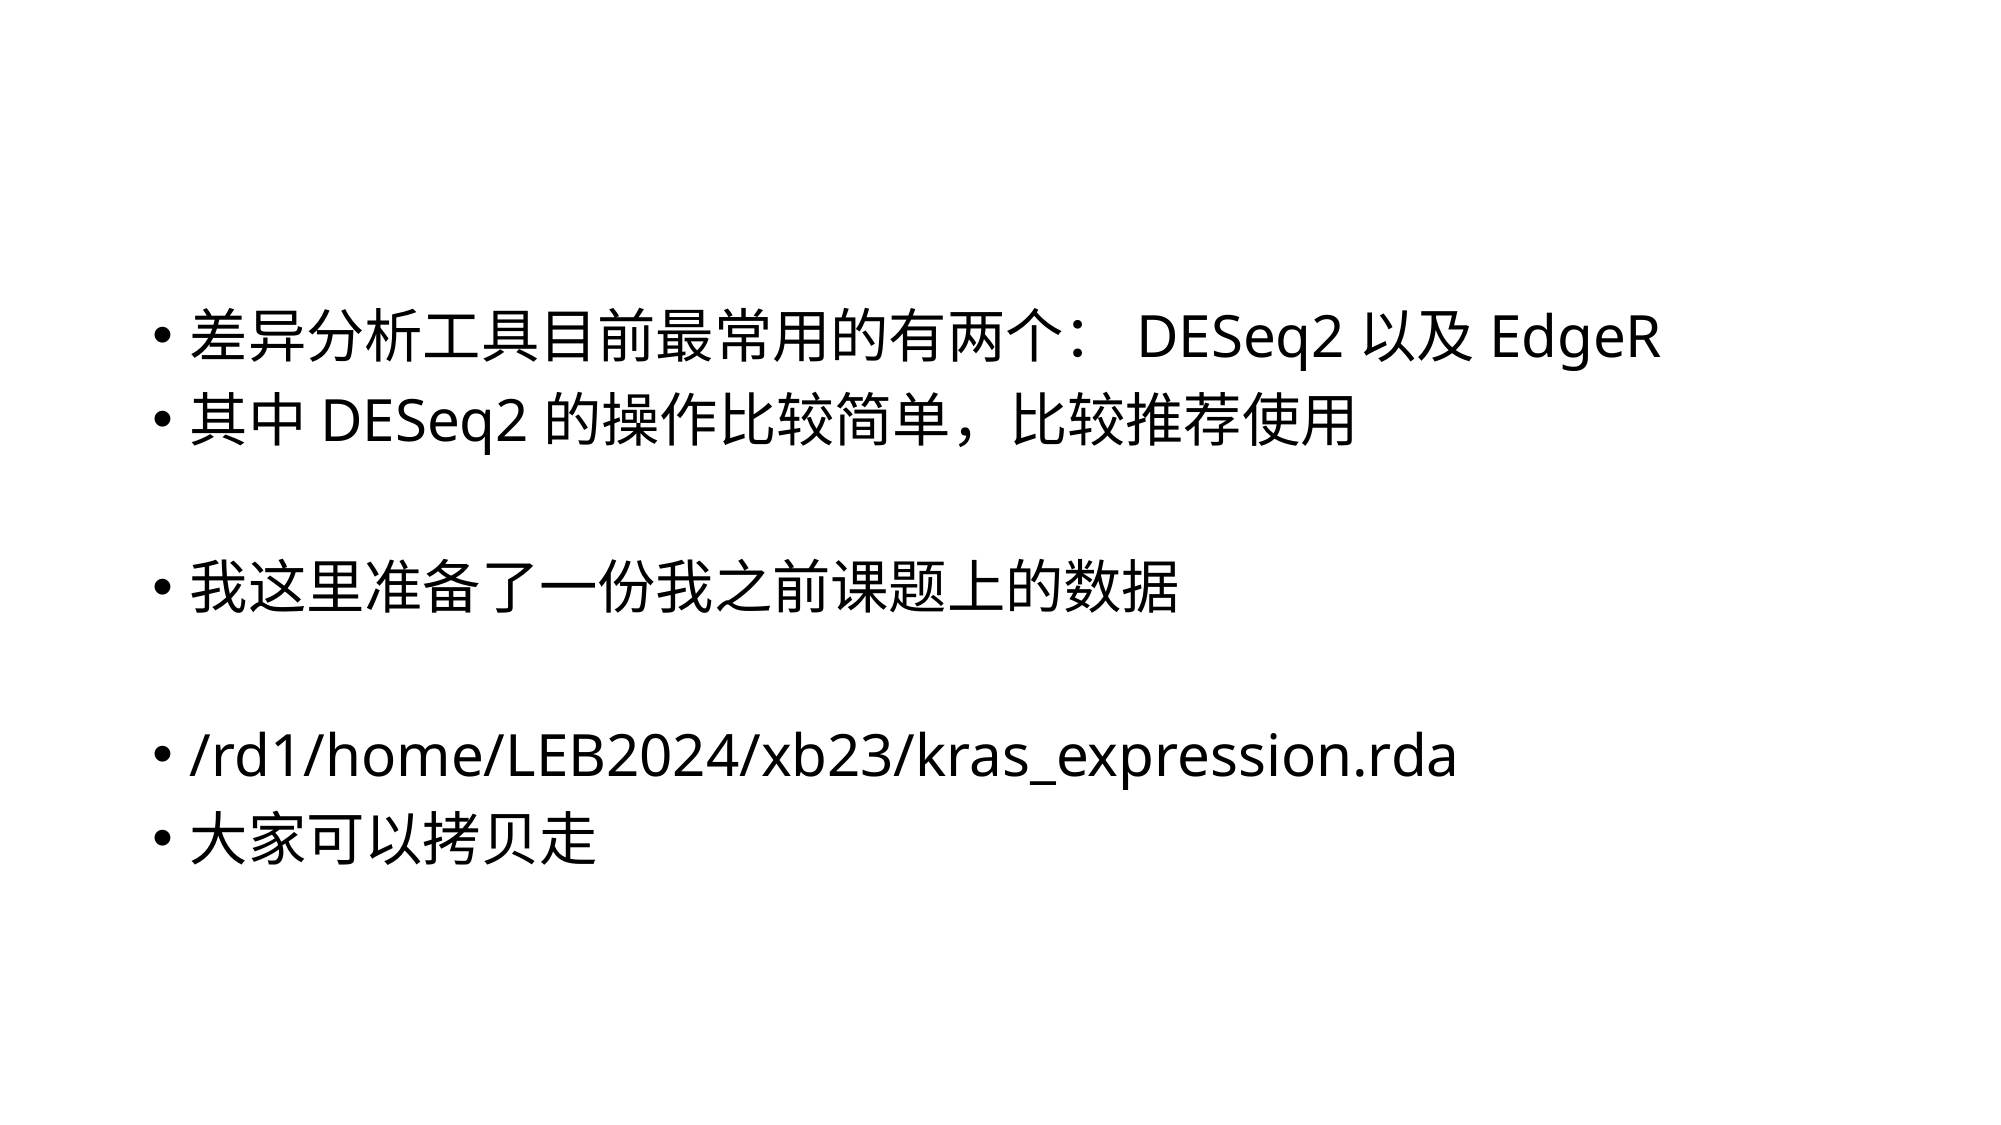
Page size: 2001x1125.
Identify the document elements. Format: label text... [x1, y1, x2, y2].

list 差异分析工具目前最常用的有两个：DESeq2以及EdgeR 其中DESeq2的操作比较简单，比较推荐使用 我这里准备了一份我之前课题上的数据 /rd1/home/LEB2024/xb23/kras_expression.rda 大家可以拷贝走 [137, 299, 1863, 1014]
